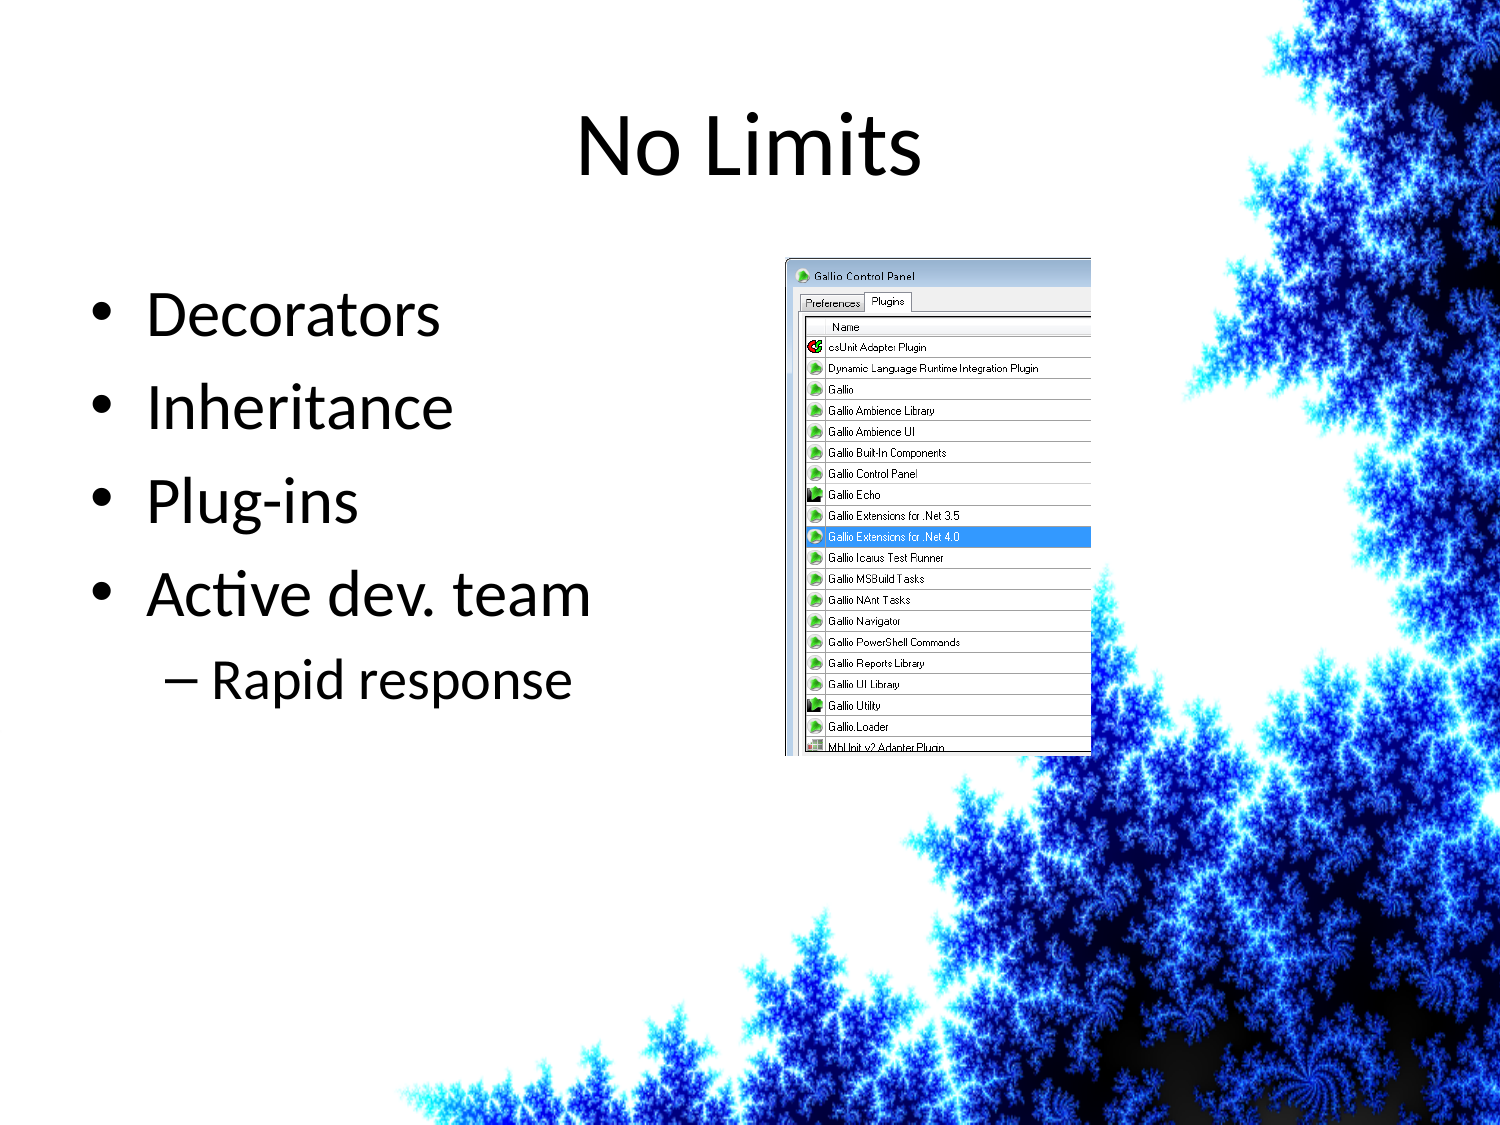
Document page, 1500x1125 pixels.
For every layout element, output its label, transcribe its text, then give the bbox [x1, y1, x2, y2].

picture [0, 0, 1500, 1125]
list Decorators Inheritance Plug-ins Active dev. team Rapid response [74, 262, 704, 1006]
title No Limits [74, 44, 1426, 233]
